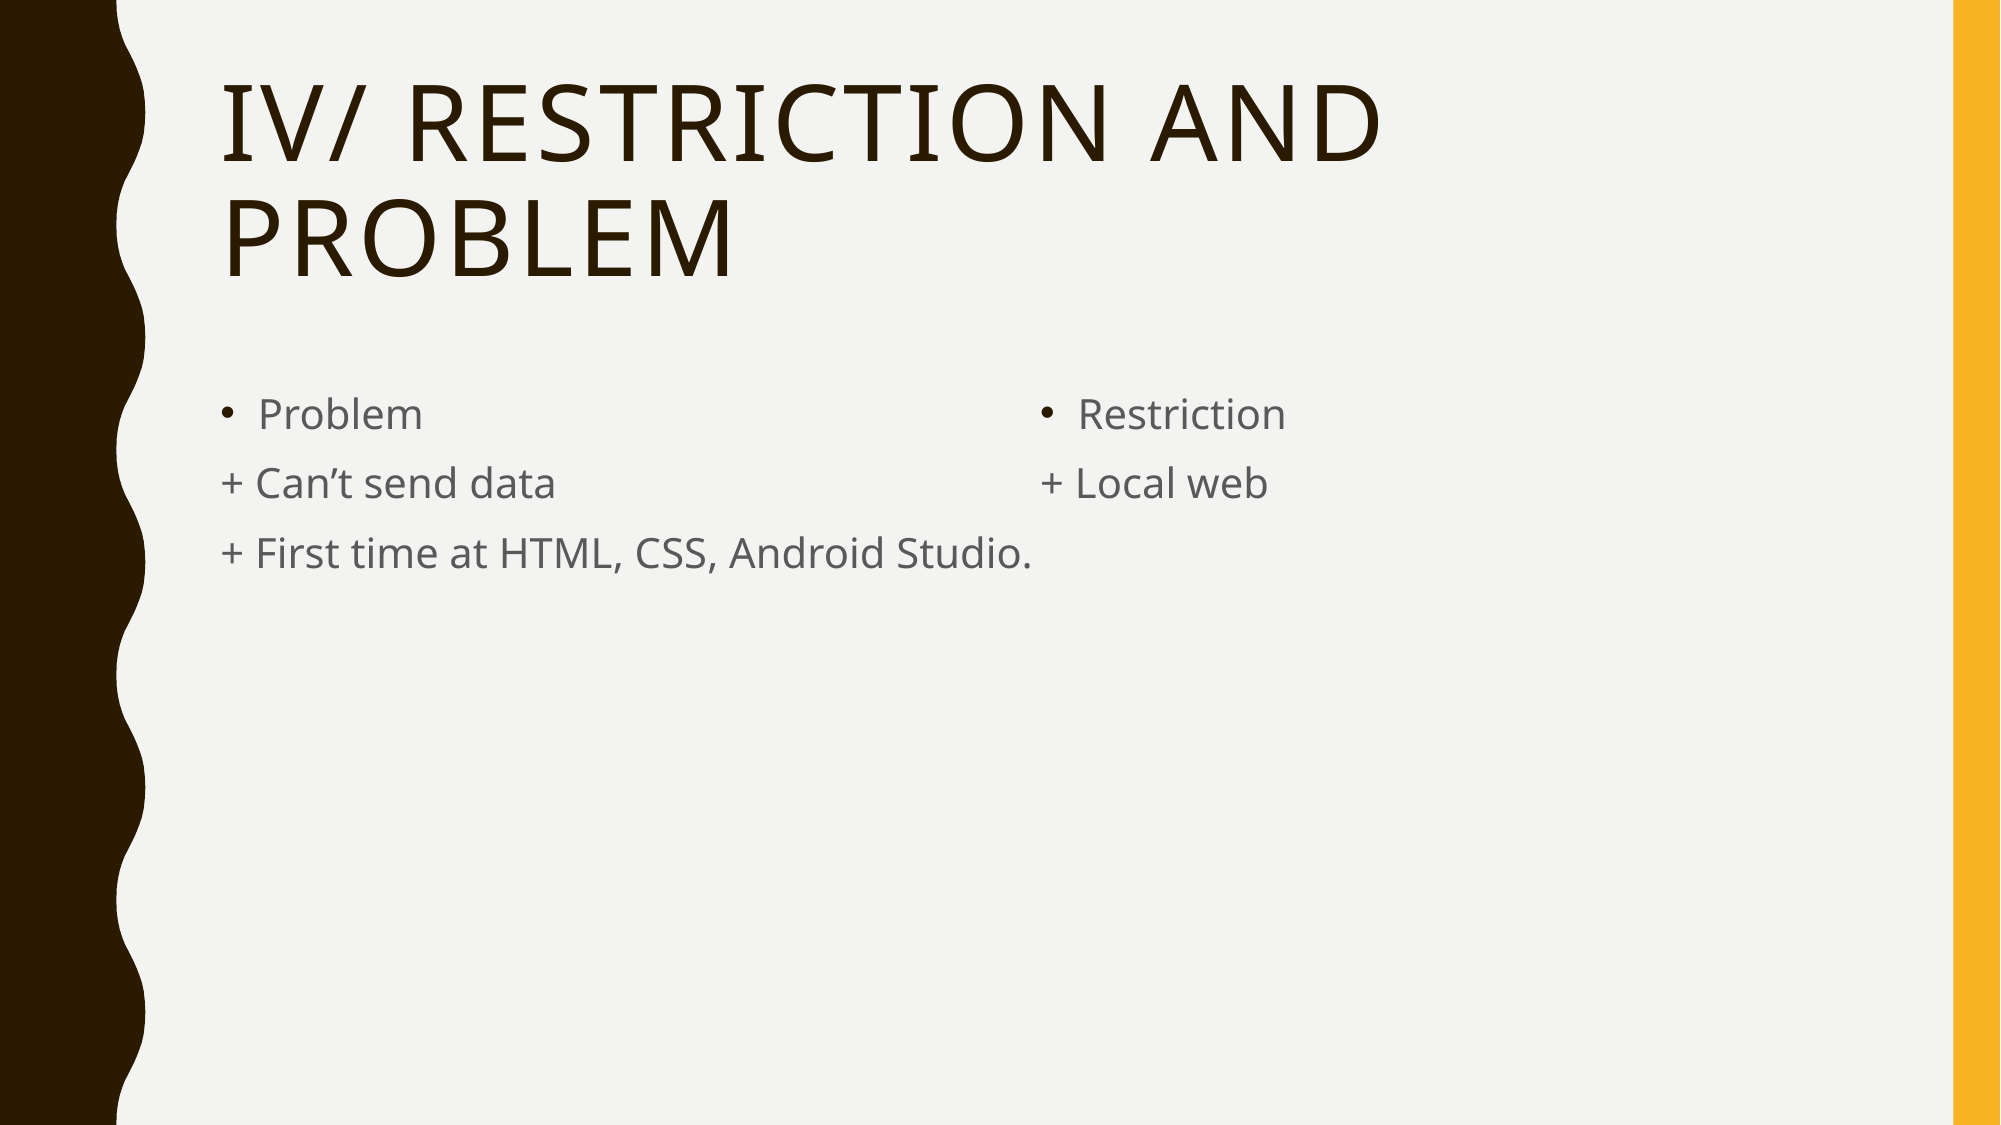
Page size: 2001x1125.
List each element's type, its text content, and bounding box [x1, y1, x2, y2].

list Problem + Can’t send data + First time at HTML, CSS, Android Studio. Restriction + Local web [205, 375, 1875, 965]
title IV/ Restriction and Problem [205, 62, 1875, 308]
